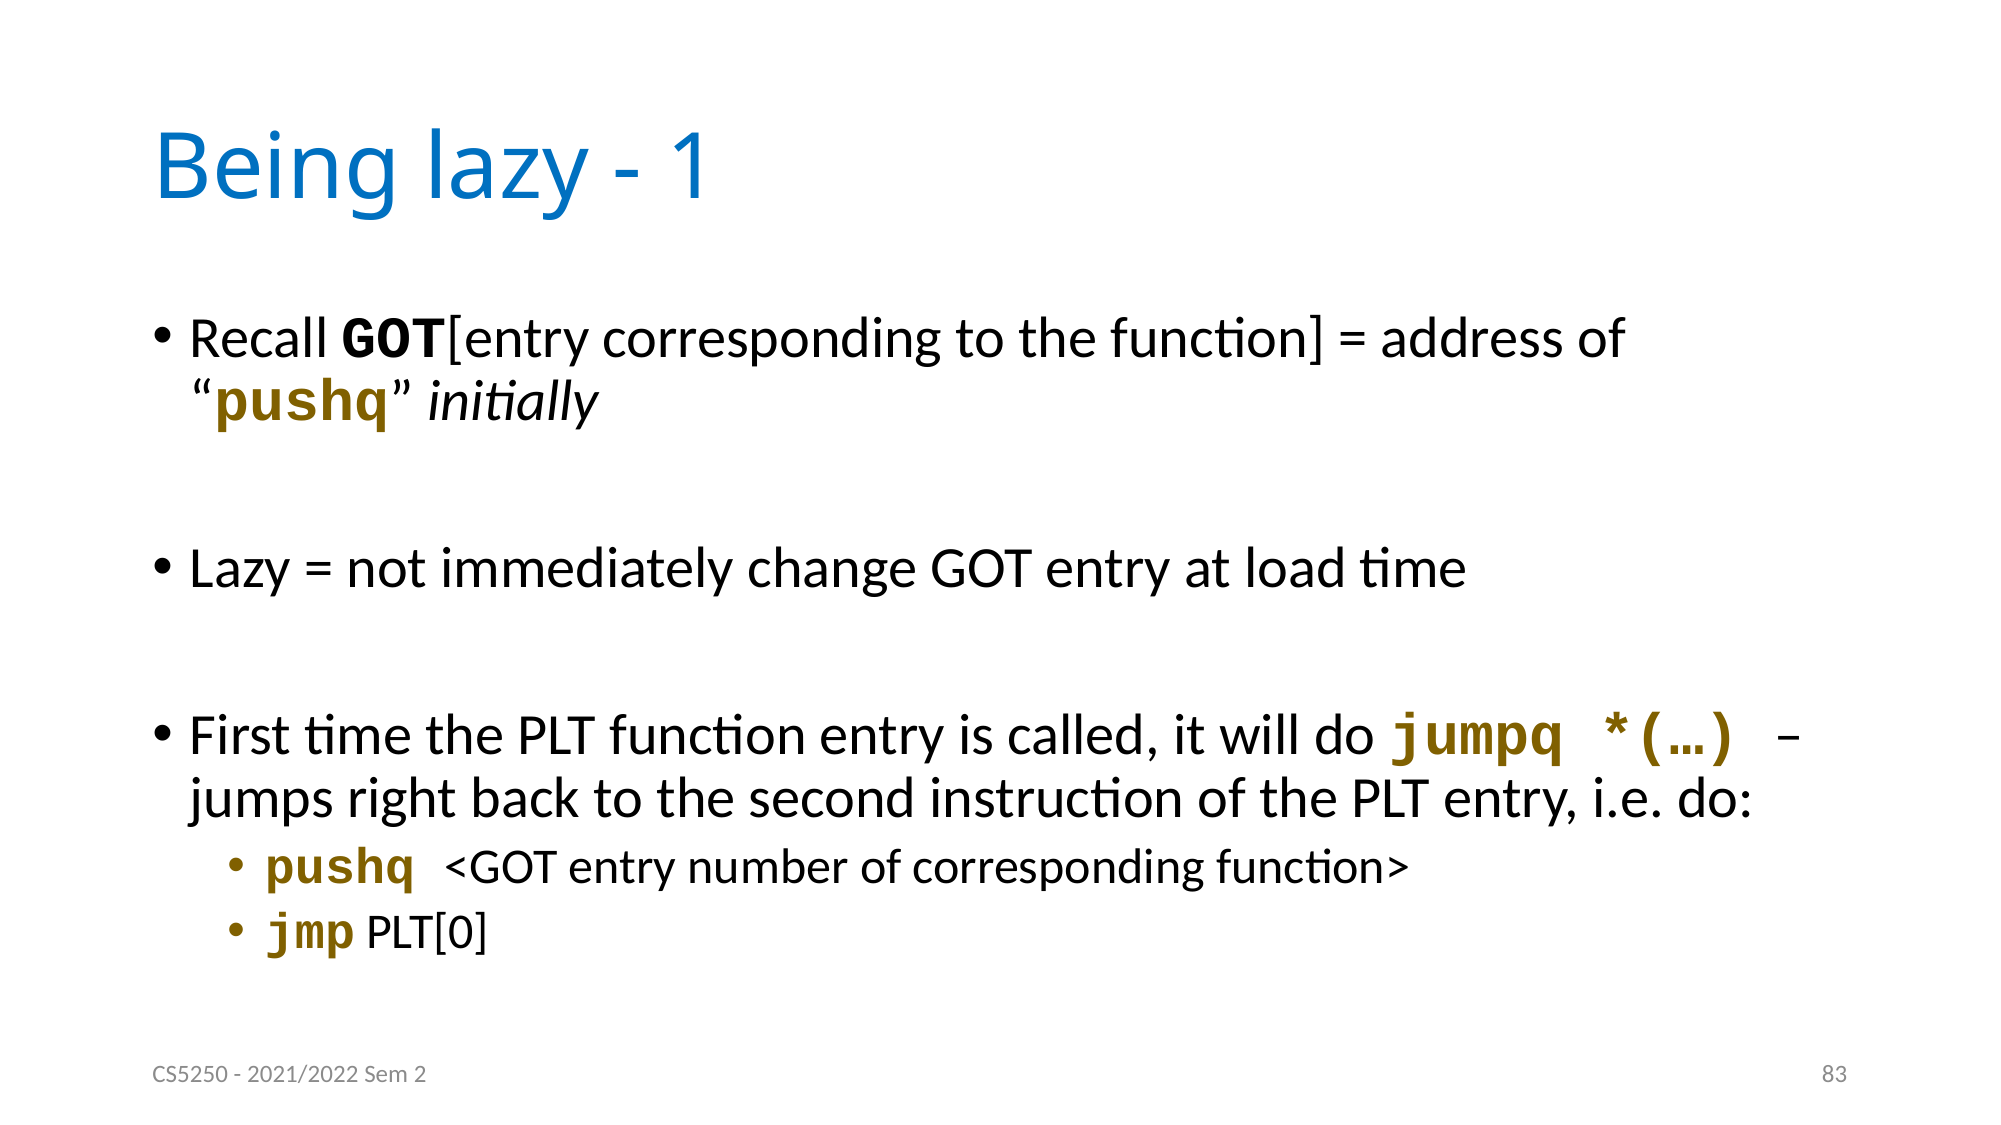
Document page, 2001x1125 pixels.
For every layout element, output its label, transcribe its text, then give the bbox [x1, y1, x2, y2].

slide_number CS5250 - 2021/2022 Sem 2 [137, 1042, 588, 1103]
slide_number 83 [1412, 1042, 1863, 1103]
title Being lazy - 1 [137, 59, 1863, 278]
list Recall GOT[entry corresponding to the function] = address of “pushq” initially Lazy = not immediately change GOT entry at load time First time the PLT function entry is called, it will do jumpq *(…) – jumps right back to the second instruction of the PLT entry, i.e. do: pushq <GOT entry number of corresponding function> jmp PLT[0] [137, 299, 1863, 1014]
